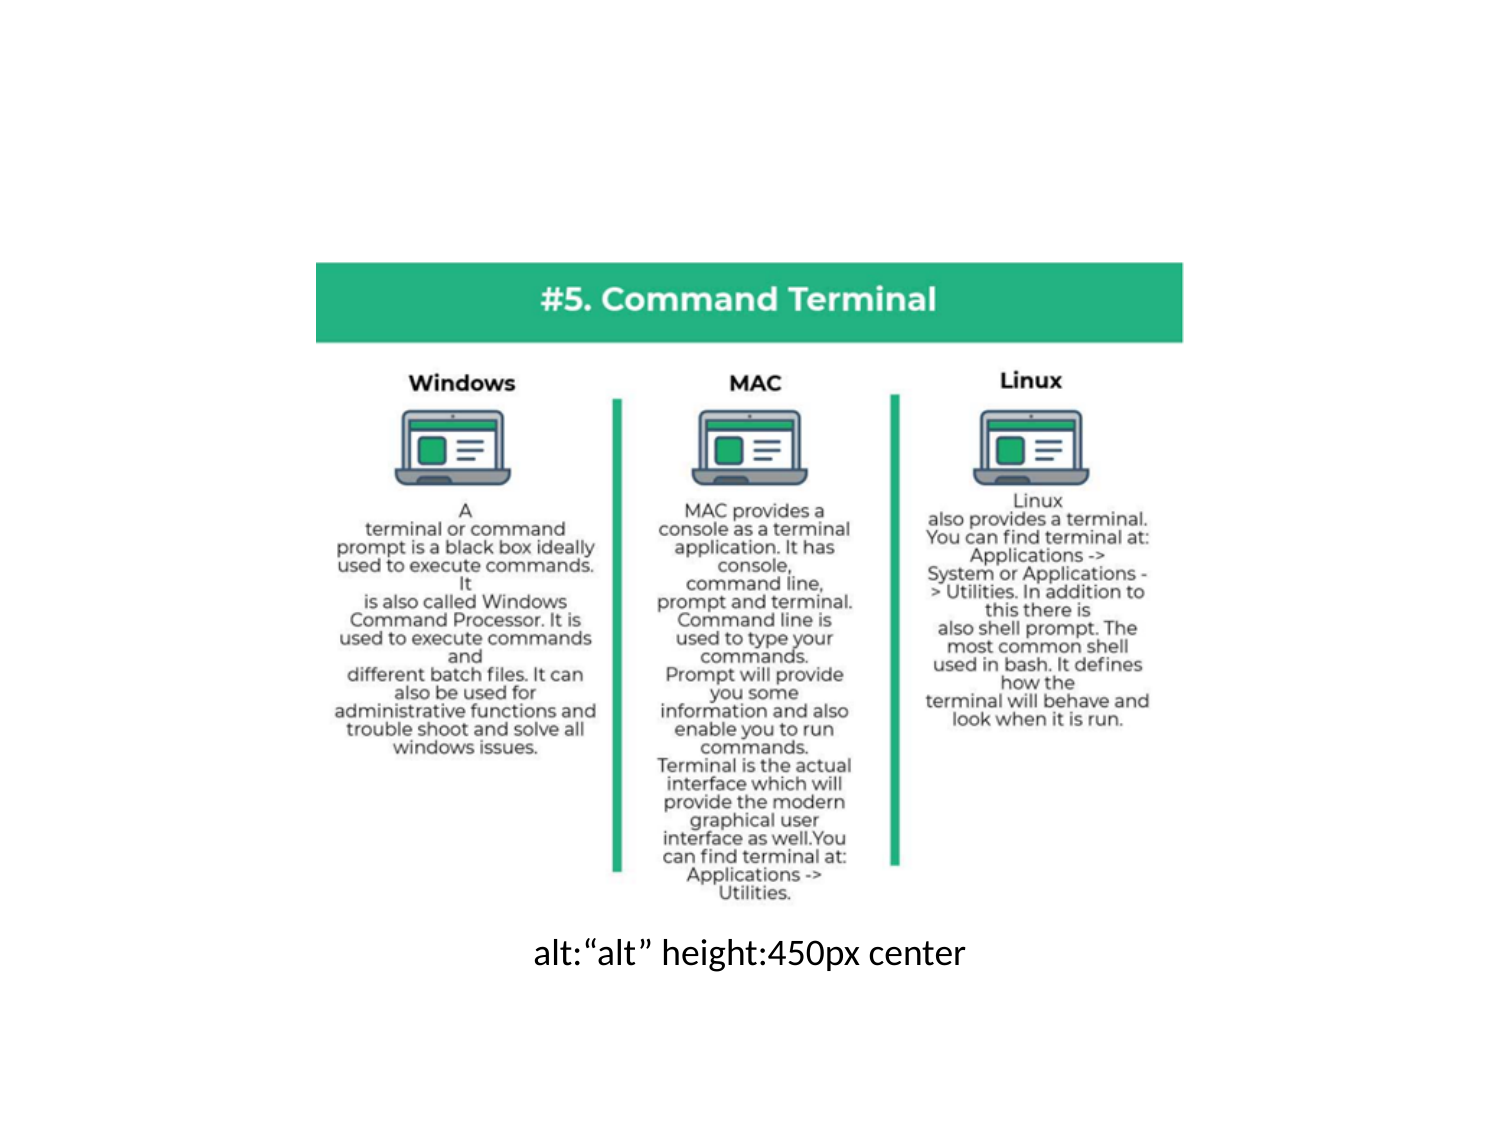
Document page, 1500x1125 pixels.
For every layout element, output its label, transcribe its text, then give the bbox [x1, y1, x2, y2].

picture [316, 262, 1184, 921]
text_box alt:“alt” height:450px center [74, 920, 1425, 1005]
